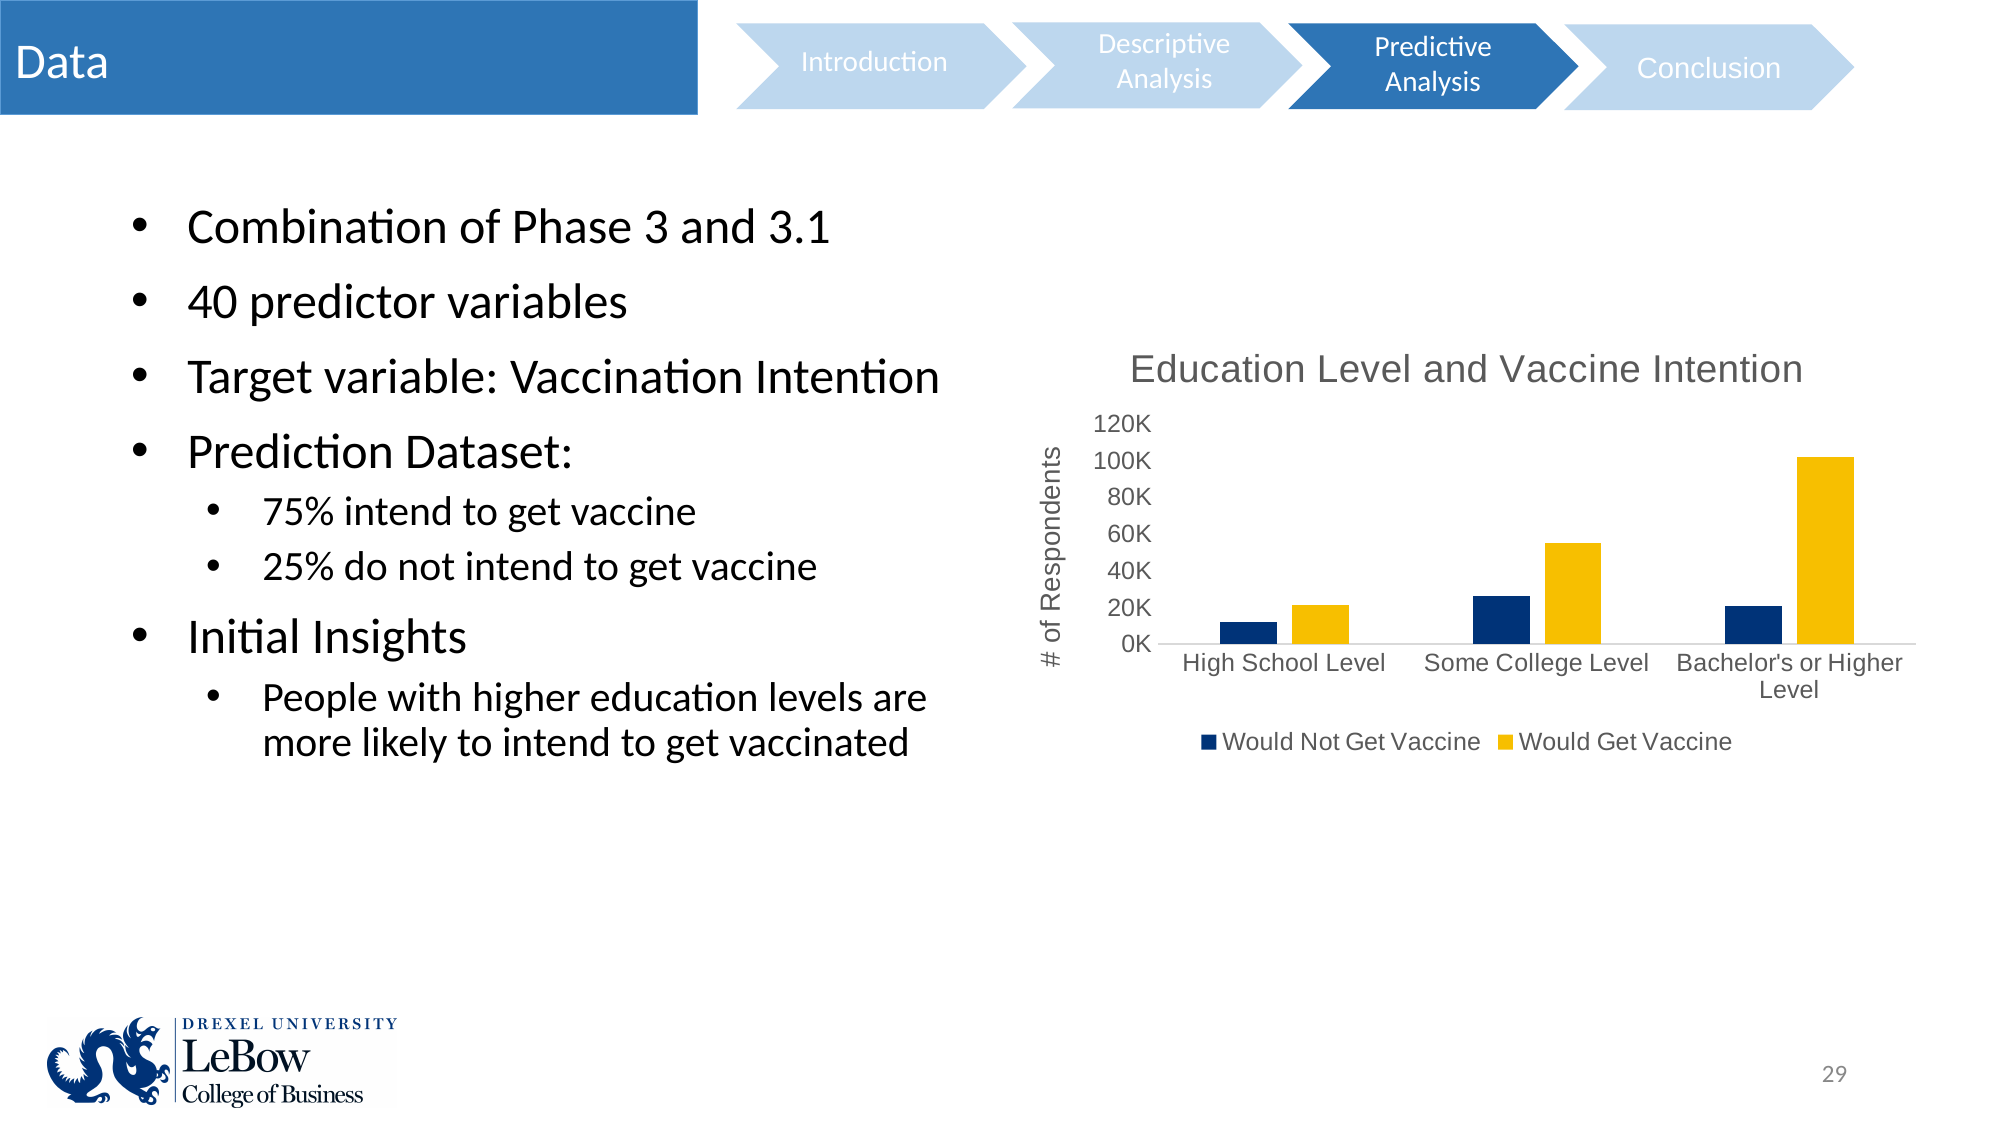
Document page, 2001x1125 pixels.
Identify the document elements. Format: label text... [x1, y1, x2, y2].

text_box Data [0, 0, 698, 118]
text_box [734, 21, 1029, 112]
picture [47, 1017, 397, 1108]
text_box Conclusion [1562, 22, 1857, 113]
text_box [1010, 20, 1305, 111]
list Combination of Phase 3 and 3.1 40 predictor variables Target variable: Vaccination Intention Prediction Dataset: 75% intend to get vaccine 25% do not intend to get vaccine Initial Insights People with higher education levels are more likely to intend to get vaccinated [97, 193, 1000, 967]
chart [999, 317, 1935, 762]
text_box Descriptive Analysis [1062, 17, 1267, 102]
text_box Predictive Analysis [1338, 20, 1529, 105]
text_box [1286, 21, 1581, 112]
slide_number 29 [1412, 1042, 1863, 1103]
text_box Introduction [786, 35, 977, 85]
